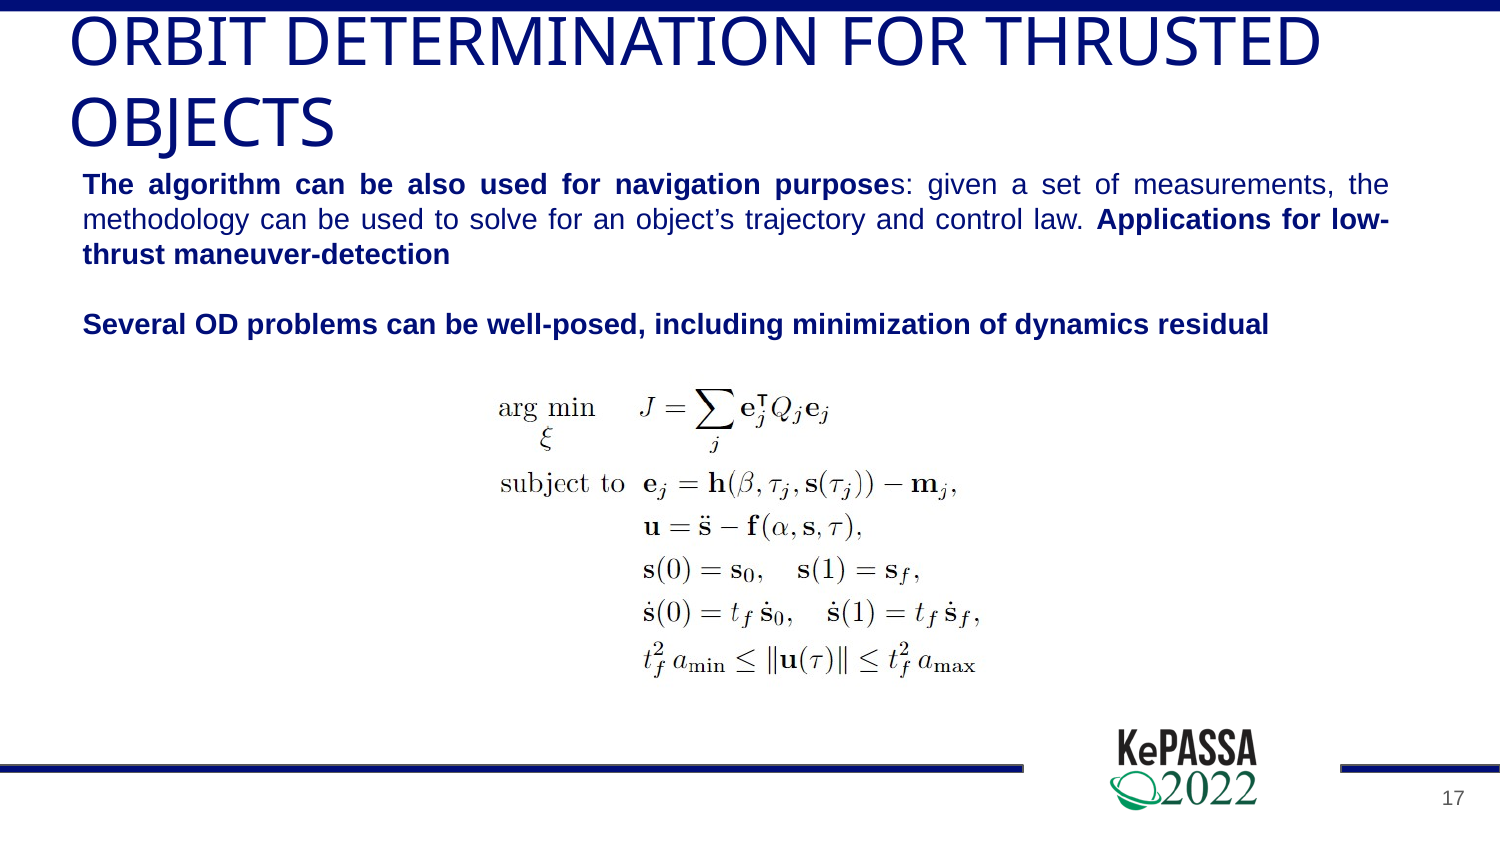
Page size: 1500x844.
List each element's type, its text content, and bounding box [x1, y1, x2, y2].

picture [438, 358, 1030, 717]
title ORBIT DETERMINATION FOR THRUSTED OBJECTS [53, 12, 1452, 151]
text_box [0, 0, 1500, 12]
slide_number 17 [1389, 764, 1480, 830]
picture [1103, 721, 1263, 816]
text_box [1341, 764, 1389, 773]
text_box [0, 764, 1024, 773]
text_box The algorithm can be also used for navigation purposes: given a set of measurements, the methodology can be used to solve for an object’s trajectory and control law. Applications for low-thrust maneuver-detection Several OD problems can be well-posed, including minimization of dynamics residual [67, 150, 1405, 355]
text_box [1480, 764, 1500, 773]
